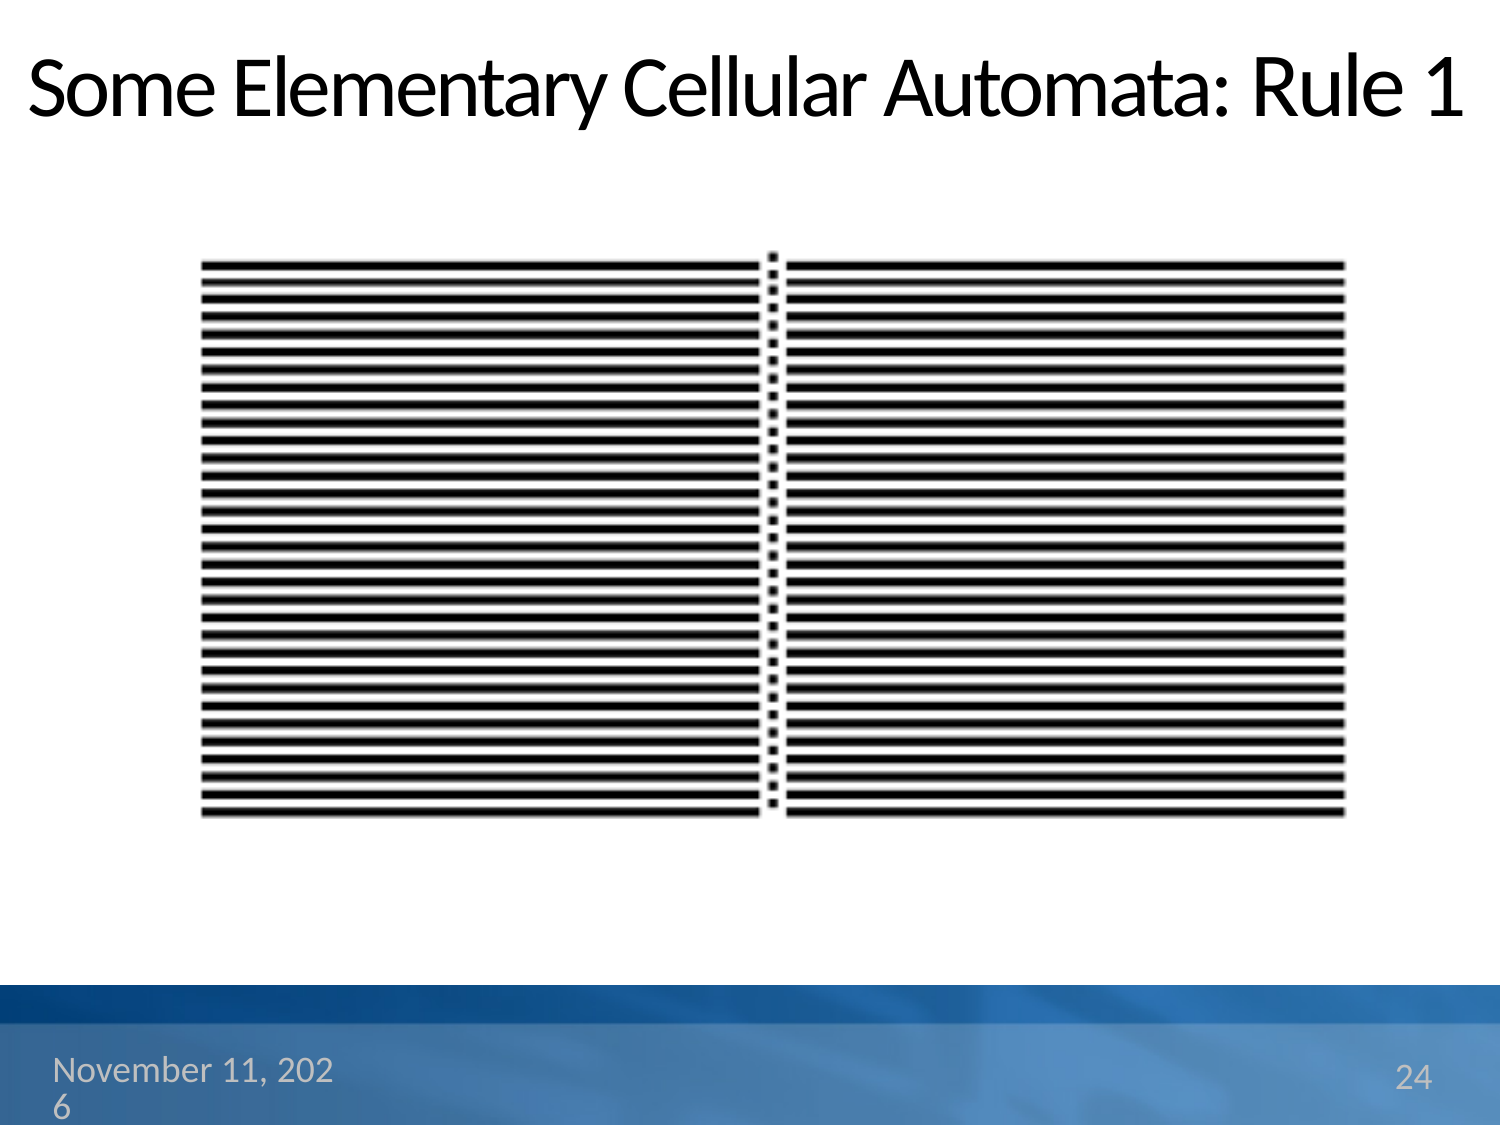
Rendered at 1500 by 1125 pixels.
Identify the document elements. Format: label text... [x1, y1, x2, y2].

title Some Elementary Cellular Automata: Rule 1 [0, 37, 1495, 138]
picture [199, 249, 1348, 819]
picture [0, 985, 1500, 1125]
text_box [15, 174, 1479, 521]
